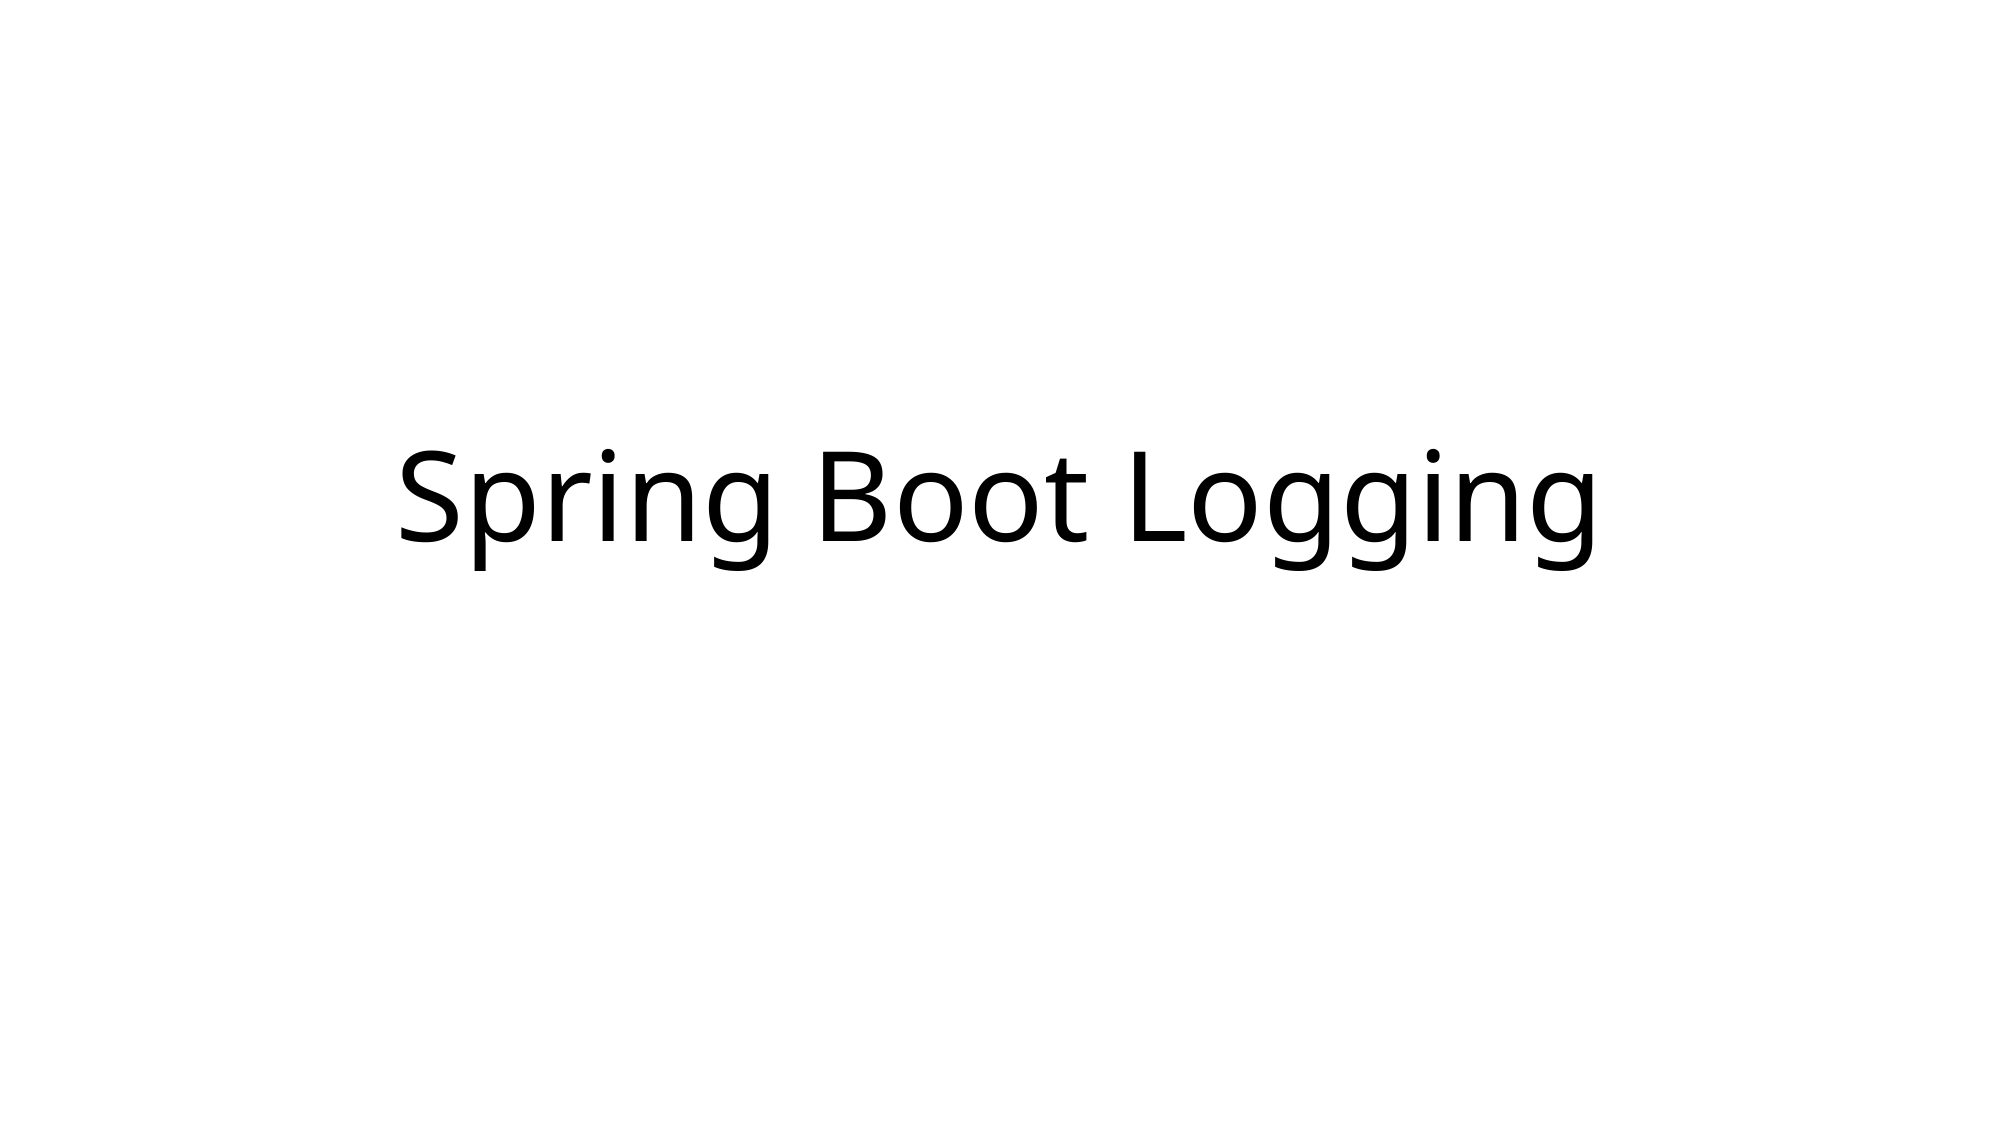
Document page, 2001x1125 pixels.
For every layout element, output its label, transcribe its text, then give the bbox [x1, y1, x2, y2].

title Spring Boot Logging [249, 184, 1750, 576]
